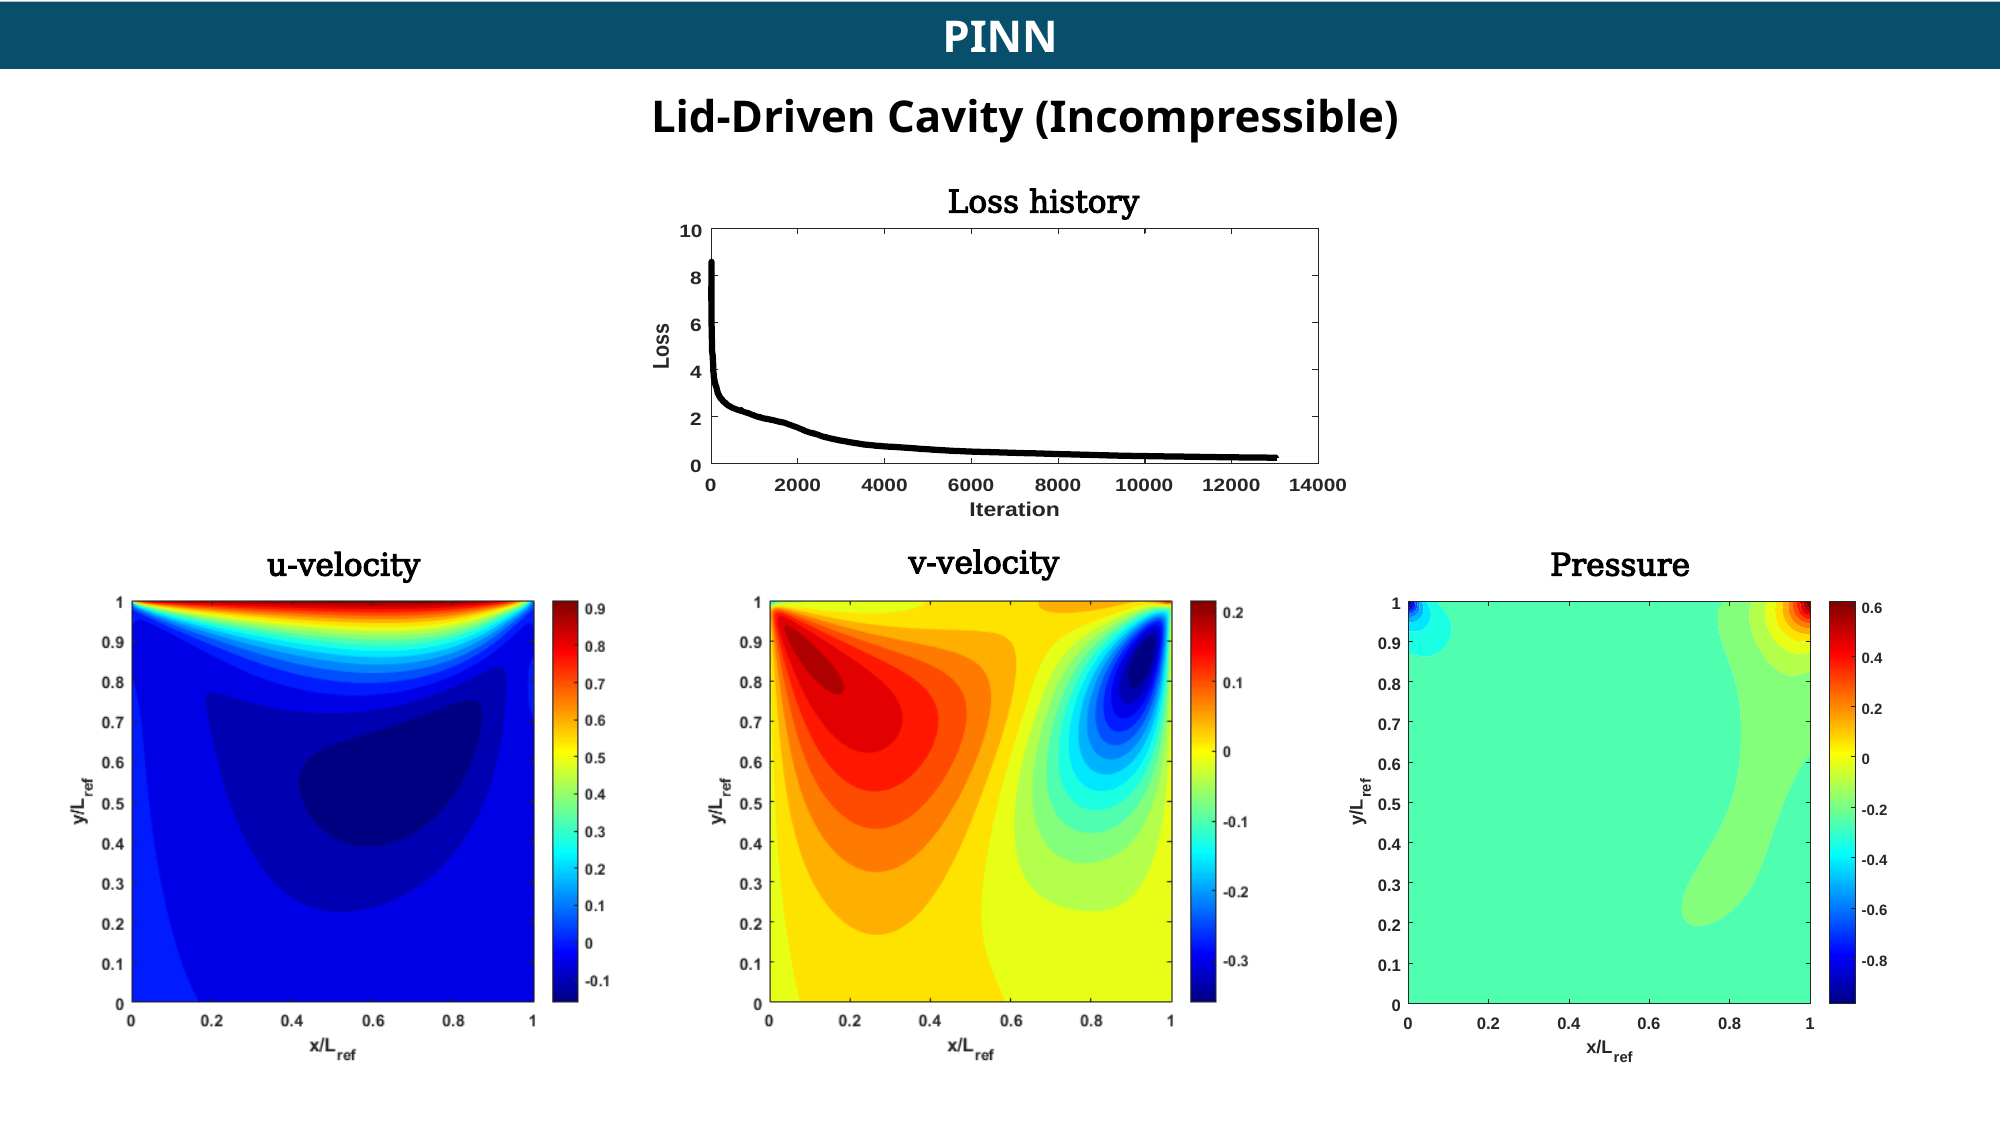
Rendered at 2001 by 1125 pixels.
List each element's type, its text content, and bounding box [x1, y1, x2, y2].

text_box Pressure [1535, 536, 1798, 562]
text_box v-velocity [893, 534, 1157, 562]
picture [1325, 562, 1952, 1064]
text_box Loss history [932, 173, 1196, 205]
text_box Lid-Driven Cavity (Incompressible) [275, 81, 1775, 149]
picture [686, 562, 1313, 1064]
picture [608, 205, 1392, 520]
text_box PINN [0, 1, 2000, 69]
picture [48, 562, 675, 1064]
text_box u-velocity [252, 536, 515, 562]
